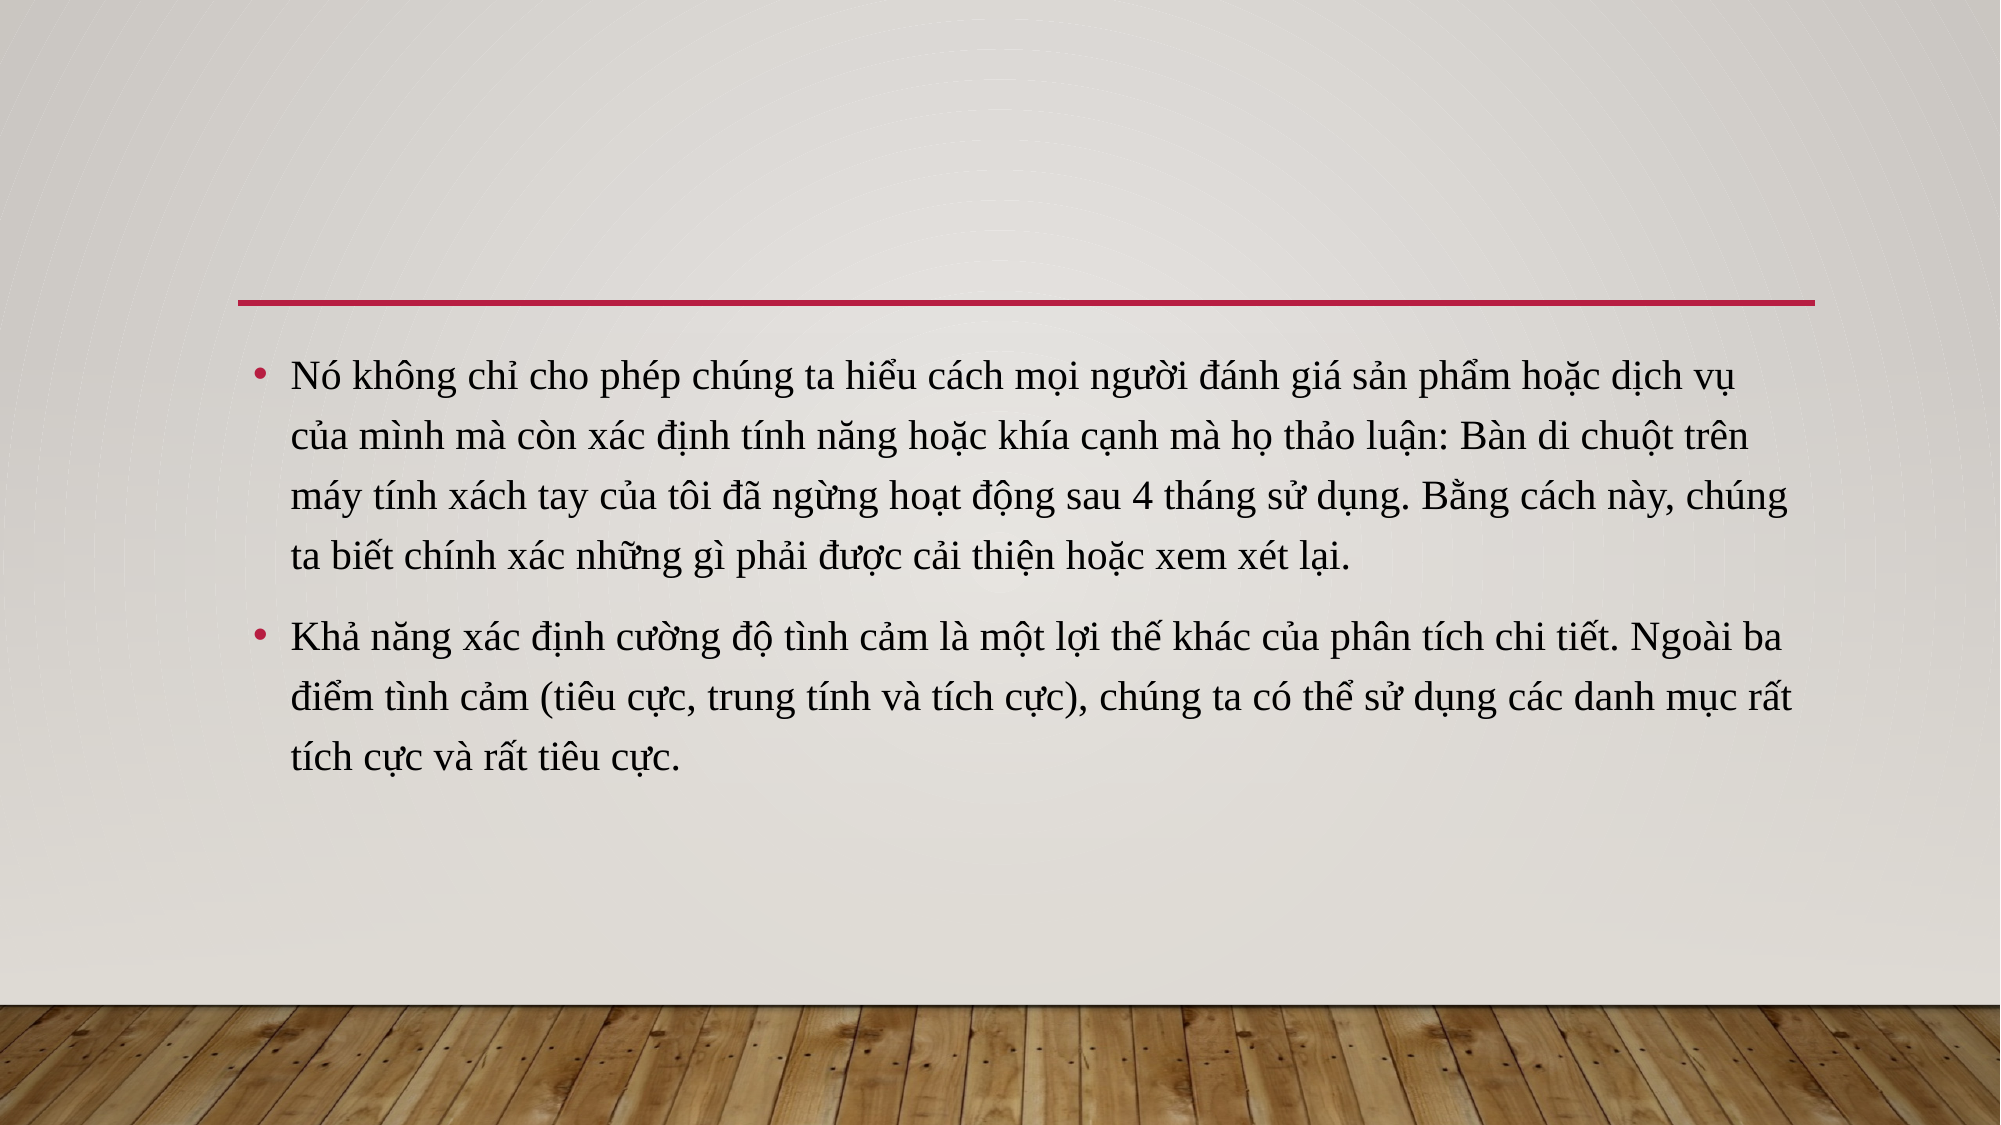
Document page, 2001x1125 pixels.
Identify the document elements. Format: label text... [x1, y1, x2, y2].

list Nó không chỉ cho phép chúng ta hiểu cách mọi người đánh giá sản phẩm hoặc dịch vụ của mình mà còn xác định tính năng hoặc khía cạnh mà họ thảo luận: Bàn di chuột trên máy tính xách tay của tôi đã ngừng hoạt động sau 4 tháng sử dụng. Bằng cách này, chúng ta biết chính xác những gì phải được cải thiện hoặc xem xét lại. Khả năng xác định cường độ tình cảm là một lợi thế khác của phân tích chi tiết. Ngoài ba điểm tình cảm (tiêu cực, trung tính và tích cực), chúng ta có thể sử dụng các danh mục rất tích cực và rất tiêu cực. [238, 330, 1814, 897]
picture [0, 1005, 2000, 1125]
